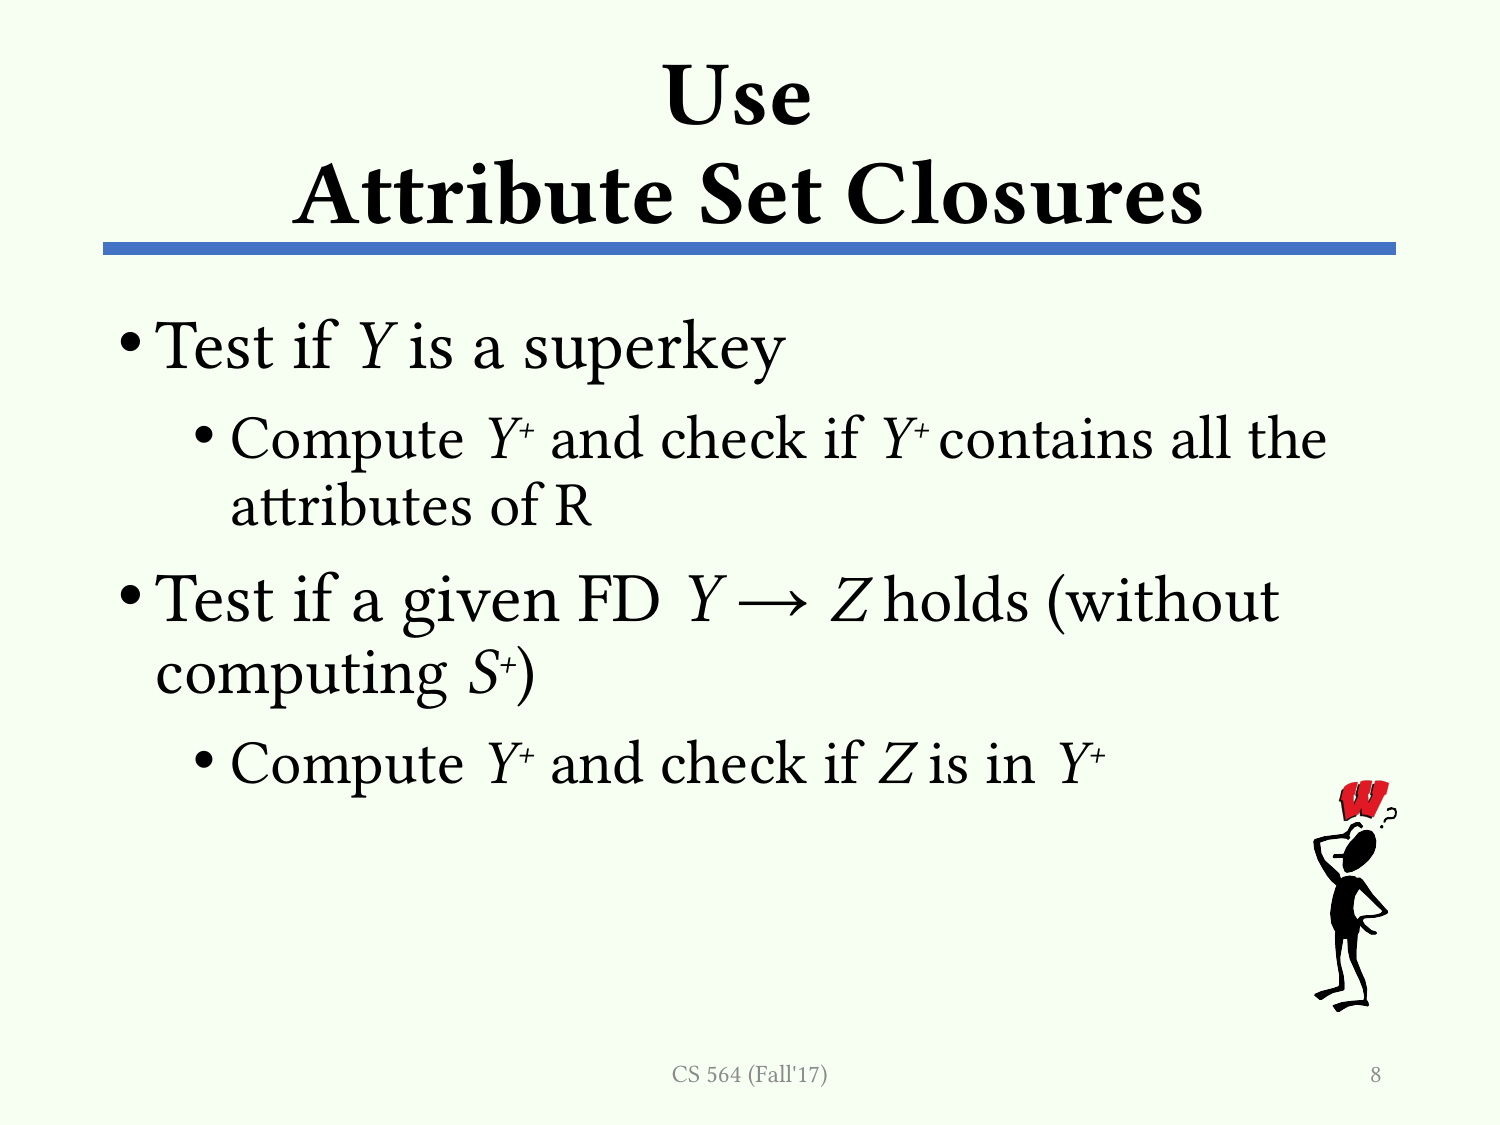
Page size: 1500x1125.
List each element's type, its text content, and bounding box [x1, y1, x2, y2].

title Use Attribute Set Closures [103, 35, 1397, 253]
slide_number 8 [1059, 1042, 1397, 1103]
list Test if Y is a superkey Compute Y+ and check if Y+ contains all the attributes of R Test if a given FD Y → Z holds (without computing S+) Compute Y+ and check if Z is in Y+ [103, 299, 1397, 1014]
picture [1313, 775, 1397, 1012]
footer CS 564 (Fall'17) [496, 1042, 1004, 1103]
